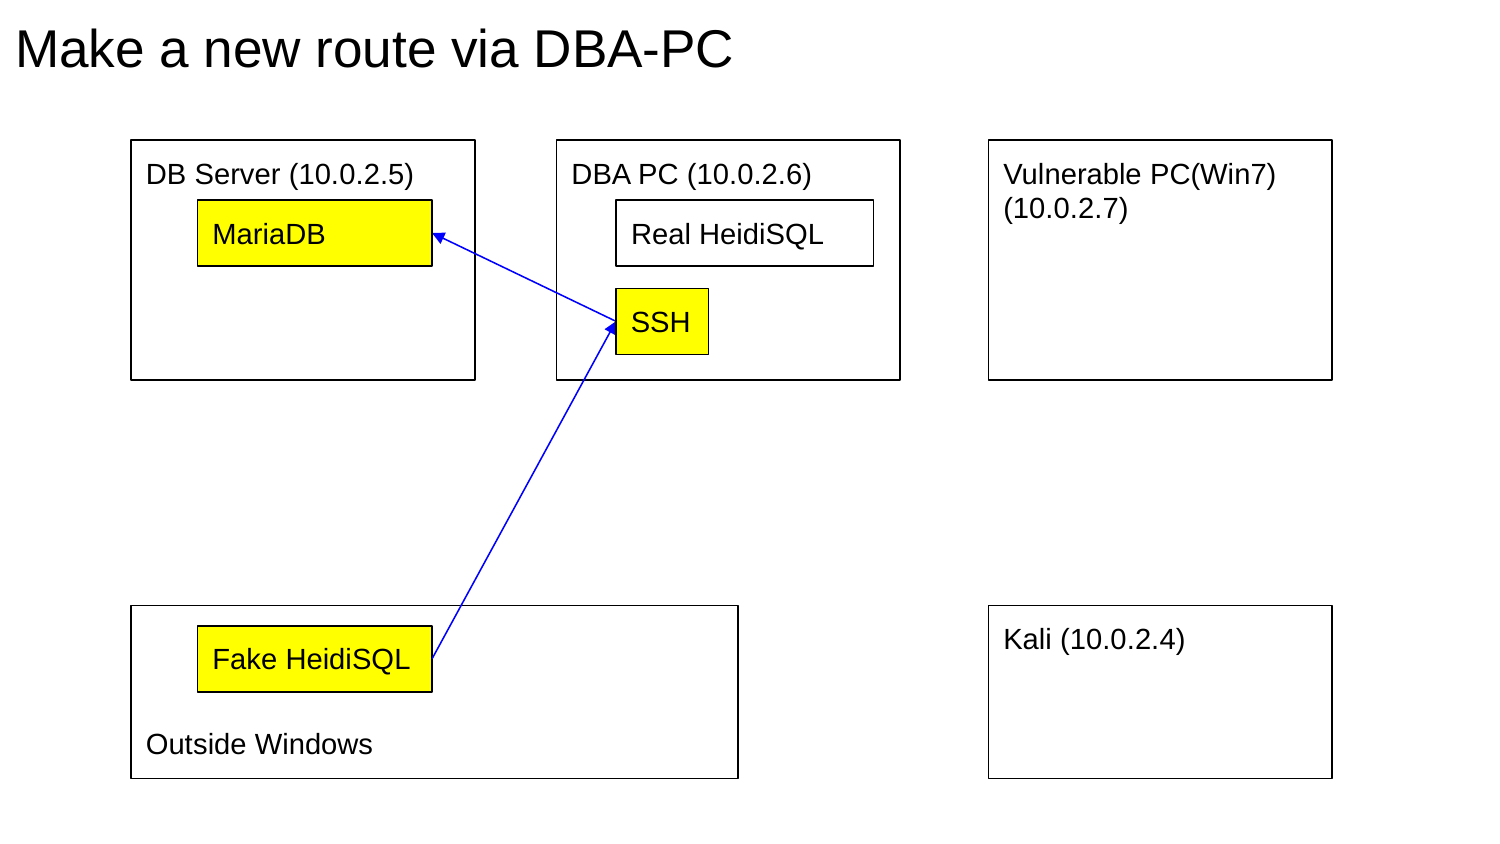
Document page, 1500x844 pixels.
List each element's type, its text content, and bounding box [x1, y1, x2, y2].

text_box MariaDB [197, 199, 432, 266]
text_box Fake HeidiSQL [197, 625, 432, 692]
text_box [431, 232, 617, 320]
text_box SSH [621, 288, 709, 355]
title Make a new route via DBA-PC [0, 0, 1398, 94]
text_box Outside Windows [130, 605, 738, 779]
text_box DB Server (10.0.2.5) [130, 139, 475, 380]
text_box Vulnerable PC(Win7) (10.0.2.7) [988, 139, 1333, 380]
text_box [431, 320, 617, 660]
text_box Kali (10.0.2.4) [988, 605, 1333, 779]
text_box Real HeidiSQL [615, 199, 874, 266]
text_box DBA PC (10.0.2.6) [556, 139, 901, 380]
